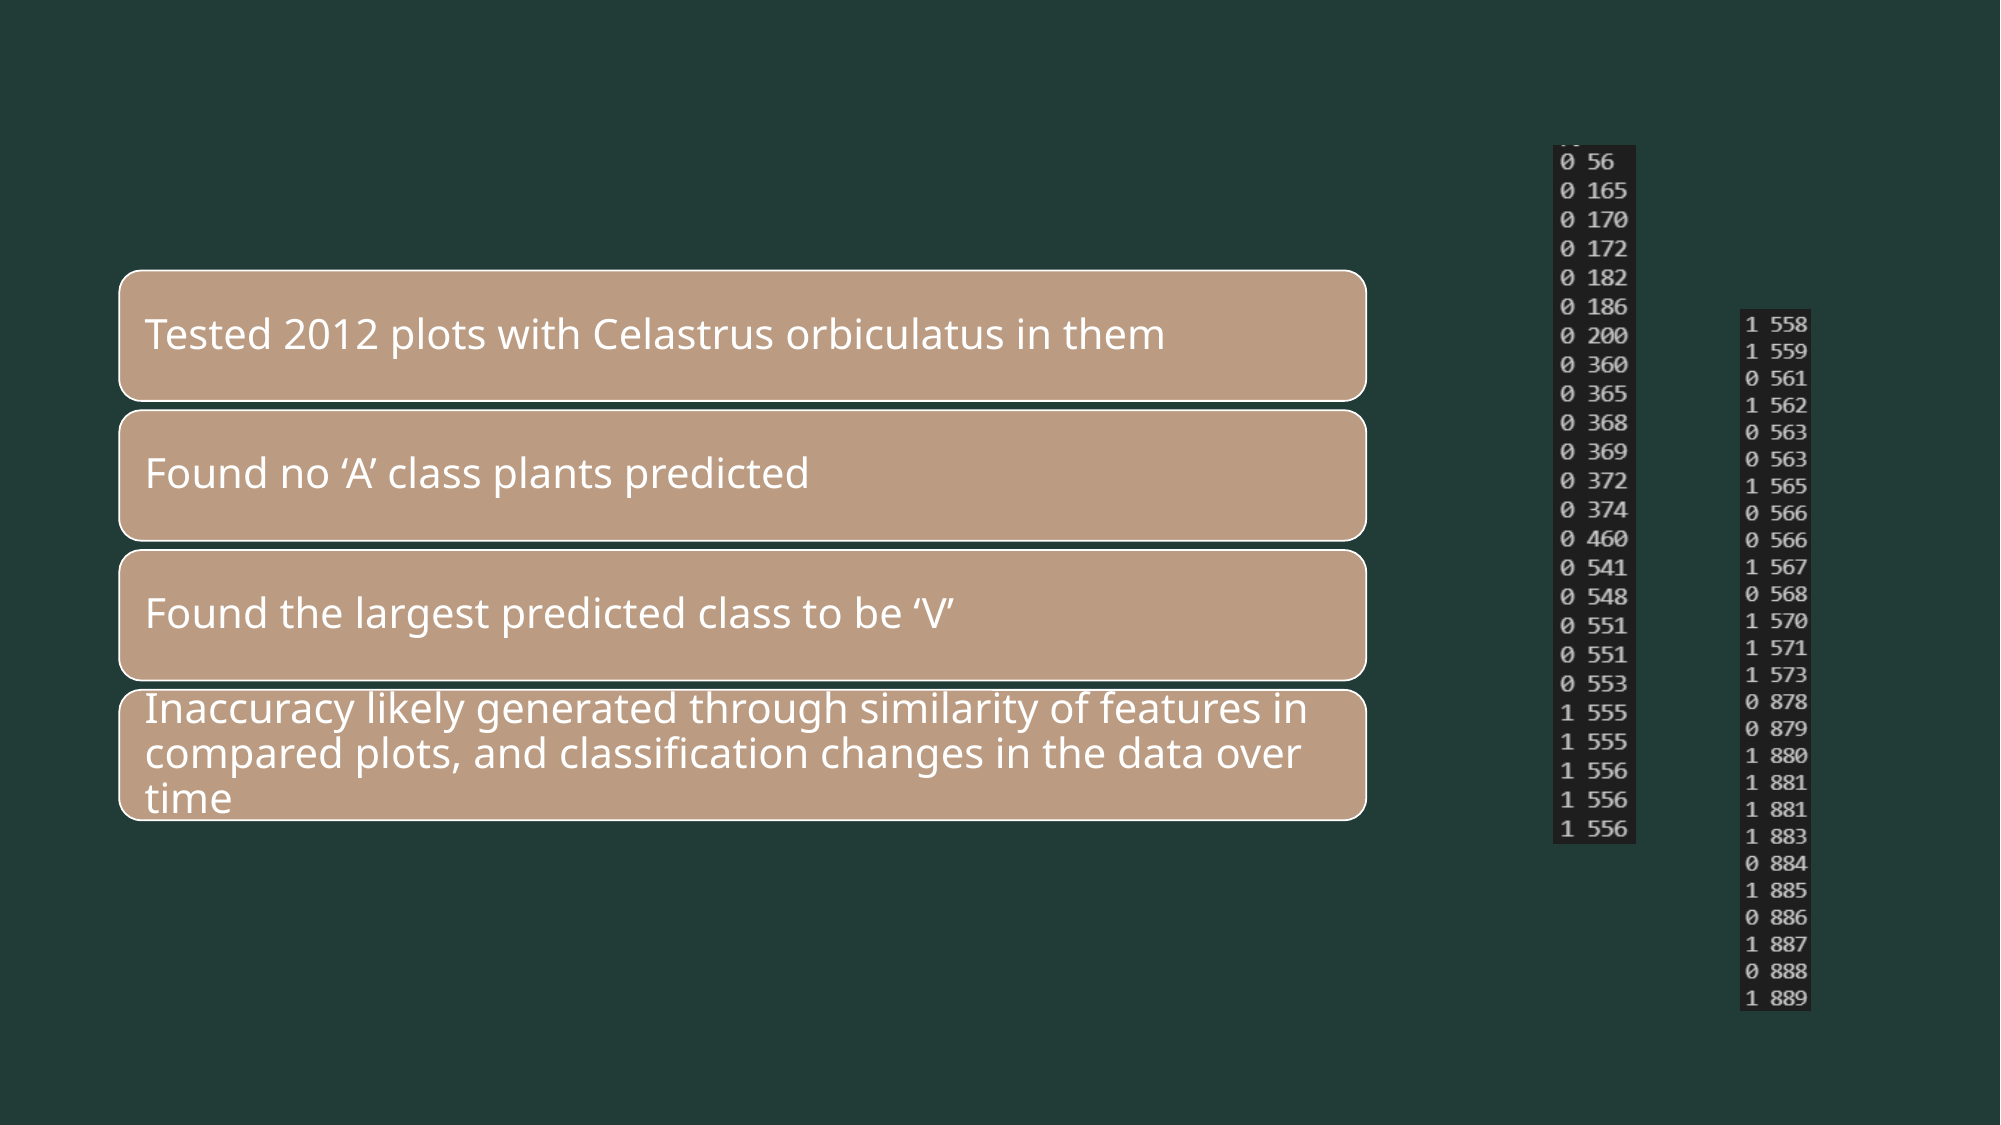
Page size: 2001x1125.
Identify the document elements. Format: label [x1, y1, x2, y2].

list [1553, 144, 1636, 844]
picture [1740, 309, 1812, 1012]
text_box [119, 219, 1367, 872]
